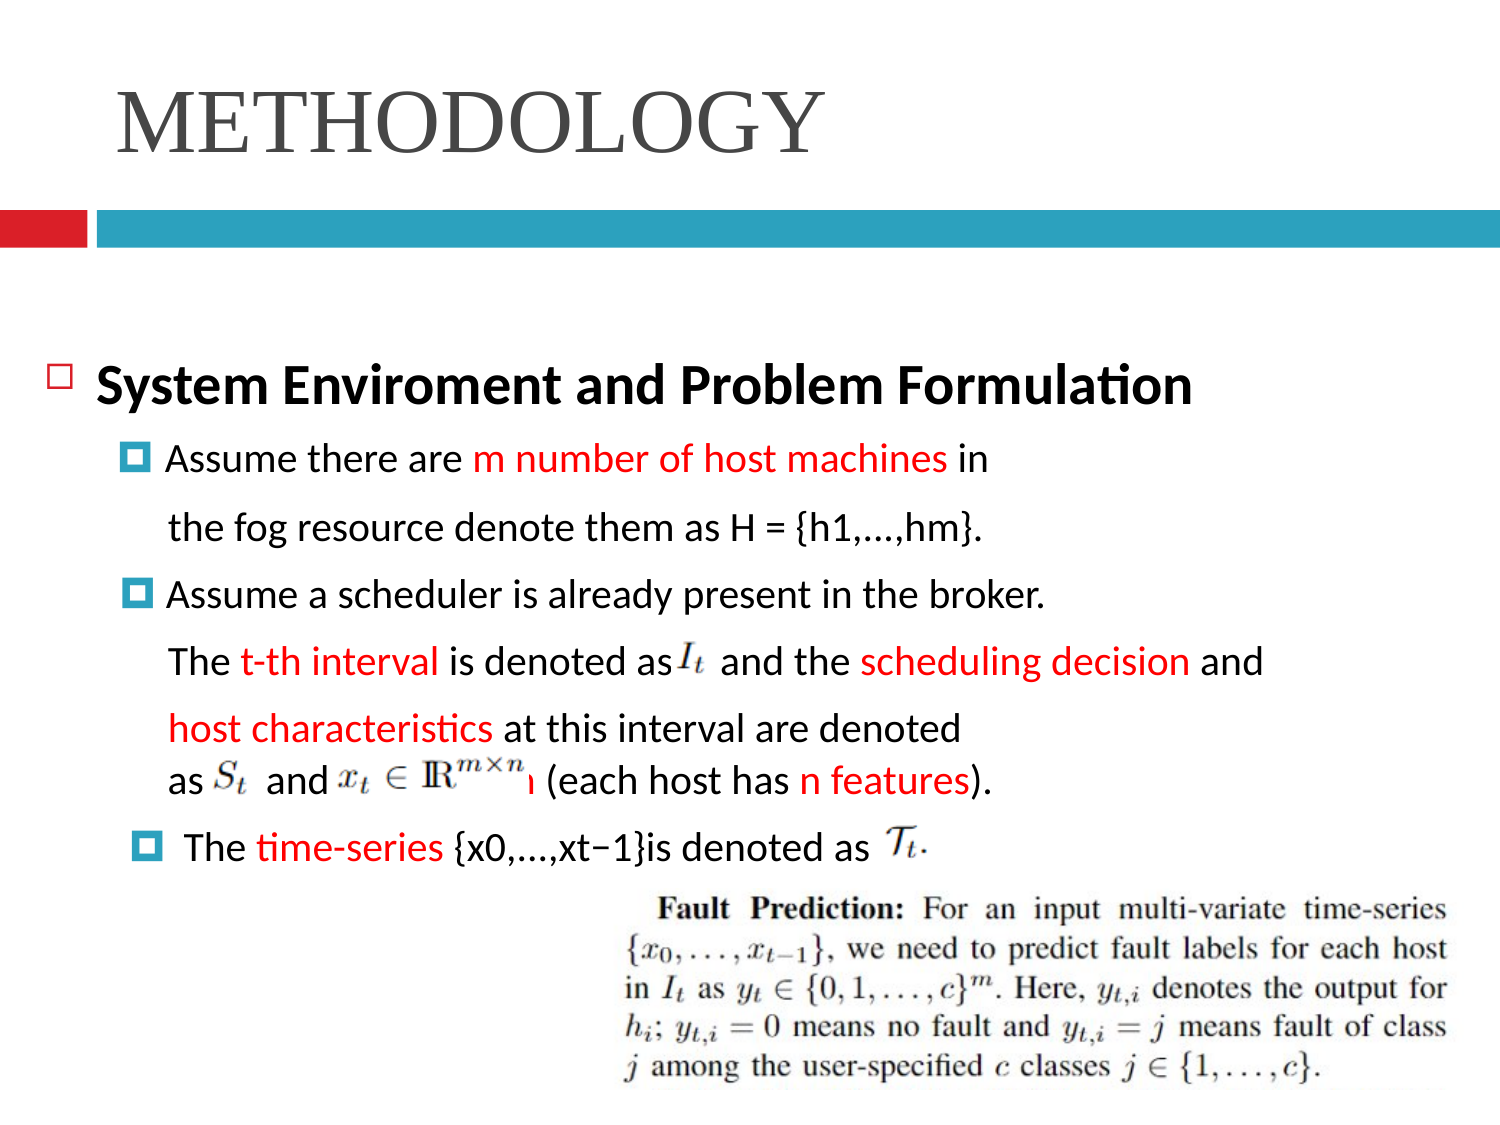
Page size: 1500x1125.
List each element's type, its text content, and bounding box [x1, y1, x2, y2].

picture [878, 821, 933, 866]
picture [601, 887, 1464, 1090]
picture [210, 752, 258, 799]
picture [671, 640, 714, 679]
title METHODOLOGY [113, 58, 986, 249]
text_box System Enviroment and Problem Formulation 🞑 Assume there are m number of host machines in the fog resource denote them as H = {h1,...,hm}. 🞑 Assume a scheduler is already present in the broker. The t-th interval is denoted as and the scheduling decision and host characteristics at this interval are denoted as St and xt ∈ IRm×n (each host has n features). 🞑 The time-series {x0,...,xt−1}is denoted as Tt [42, 349, 1428, 974]
picture [333, 754, 529, 797]
